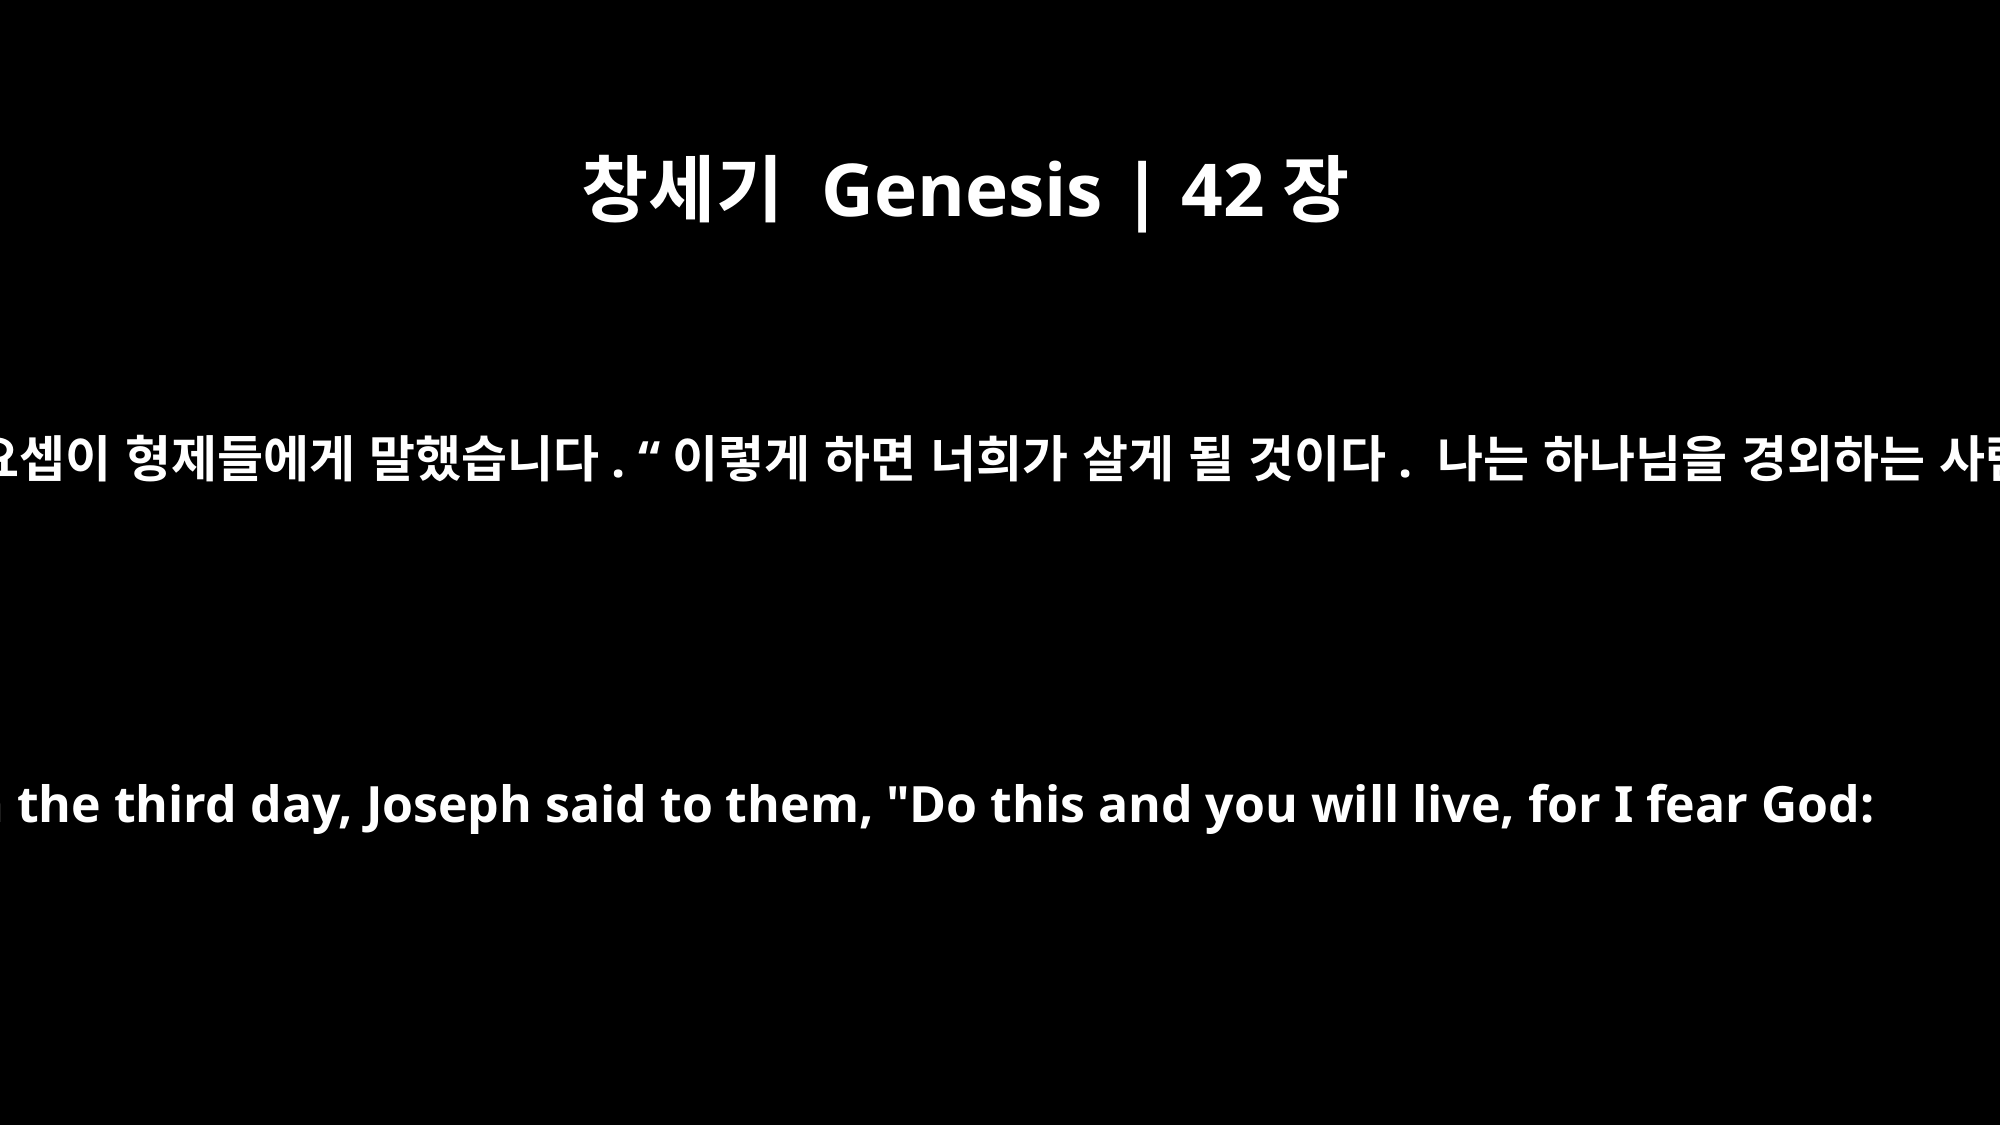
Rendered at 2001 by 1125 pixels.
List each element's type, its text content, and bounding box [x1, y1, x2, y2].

text_box On the third day, Joseph said to them, "Do this and you will live, for I fear God: [0, 764, 1891, 840]
text_box 창세기 Genesis | 42장 [566, 136, 1365, 239]
text_box 18 3일 만에 요셉이 형제들에게 말했습니다. “이렇게 하면 너희가 살게 될 것이다. 나는 하나님을 경외하는 사람이다. [0, 359, 2000, 495]
